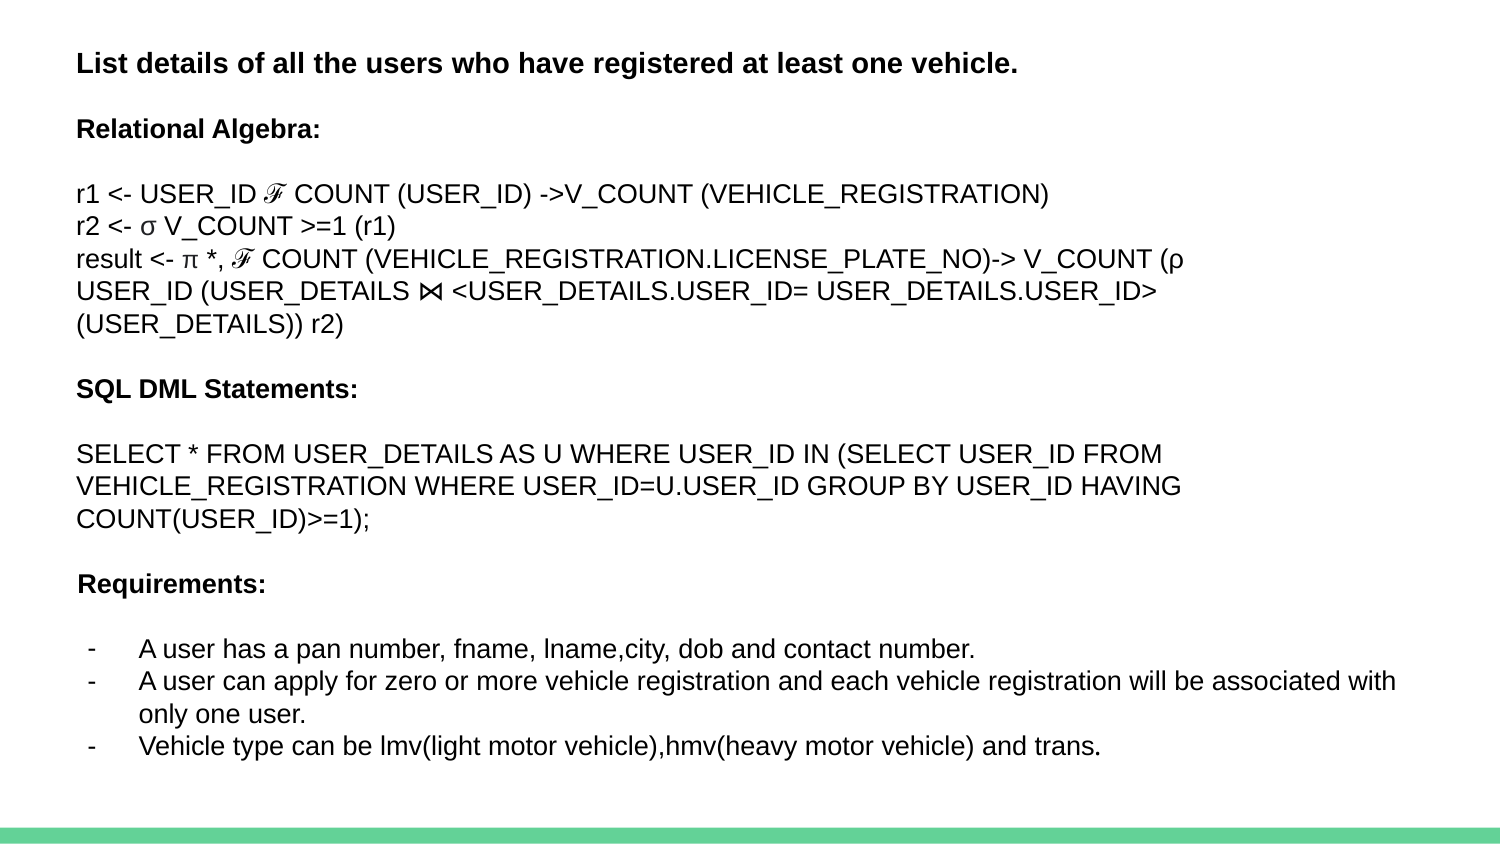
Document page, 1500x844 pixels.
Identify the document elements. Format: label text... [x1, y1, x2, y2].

text_box List details of all the users who have registered at least one vehicle. Relational Algebra: r1 <- USER_ID ℱ COUNT (USER_ID) ->V_COUNT (VEHICLE_REGISTRATION) r2 <- σ V_COUNT >=1 (r1) result <- π *, ℱ COUNT (VEHICLE_REGISTRATION.LICENSE_PLATE_NO)-> V_COUNT (ρ USER_ID (USER_DETAILS ⋈ <USER_DETAILS.USER_ID= USER_DETAILS.USER_ID> (USER_DETAILS)) r2) SQL DML Statements: SELECT * FROM USER_DETAILS AS U WHERE USER_ID IN (SELECT USER_ID FROM VEHICLE_REGISTRATION WHERE USER_ID=U.USER_ID GROUP BY USER_ID HAVING COUNT(USER_ID)>=1); Requirements: A user has a pan number, fname, lname,city, dob and contact number. A user can apply for zero or more vehicle registration and each vehicle registration will be associated with only one user. Vehicle type can be lmv(light motor vehicle),hmv(heavy motor vehicle) and trans. [48, 28, 1452, 844]
